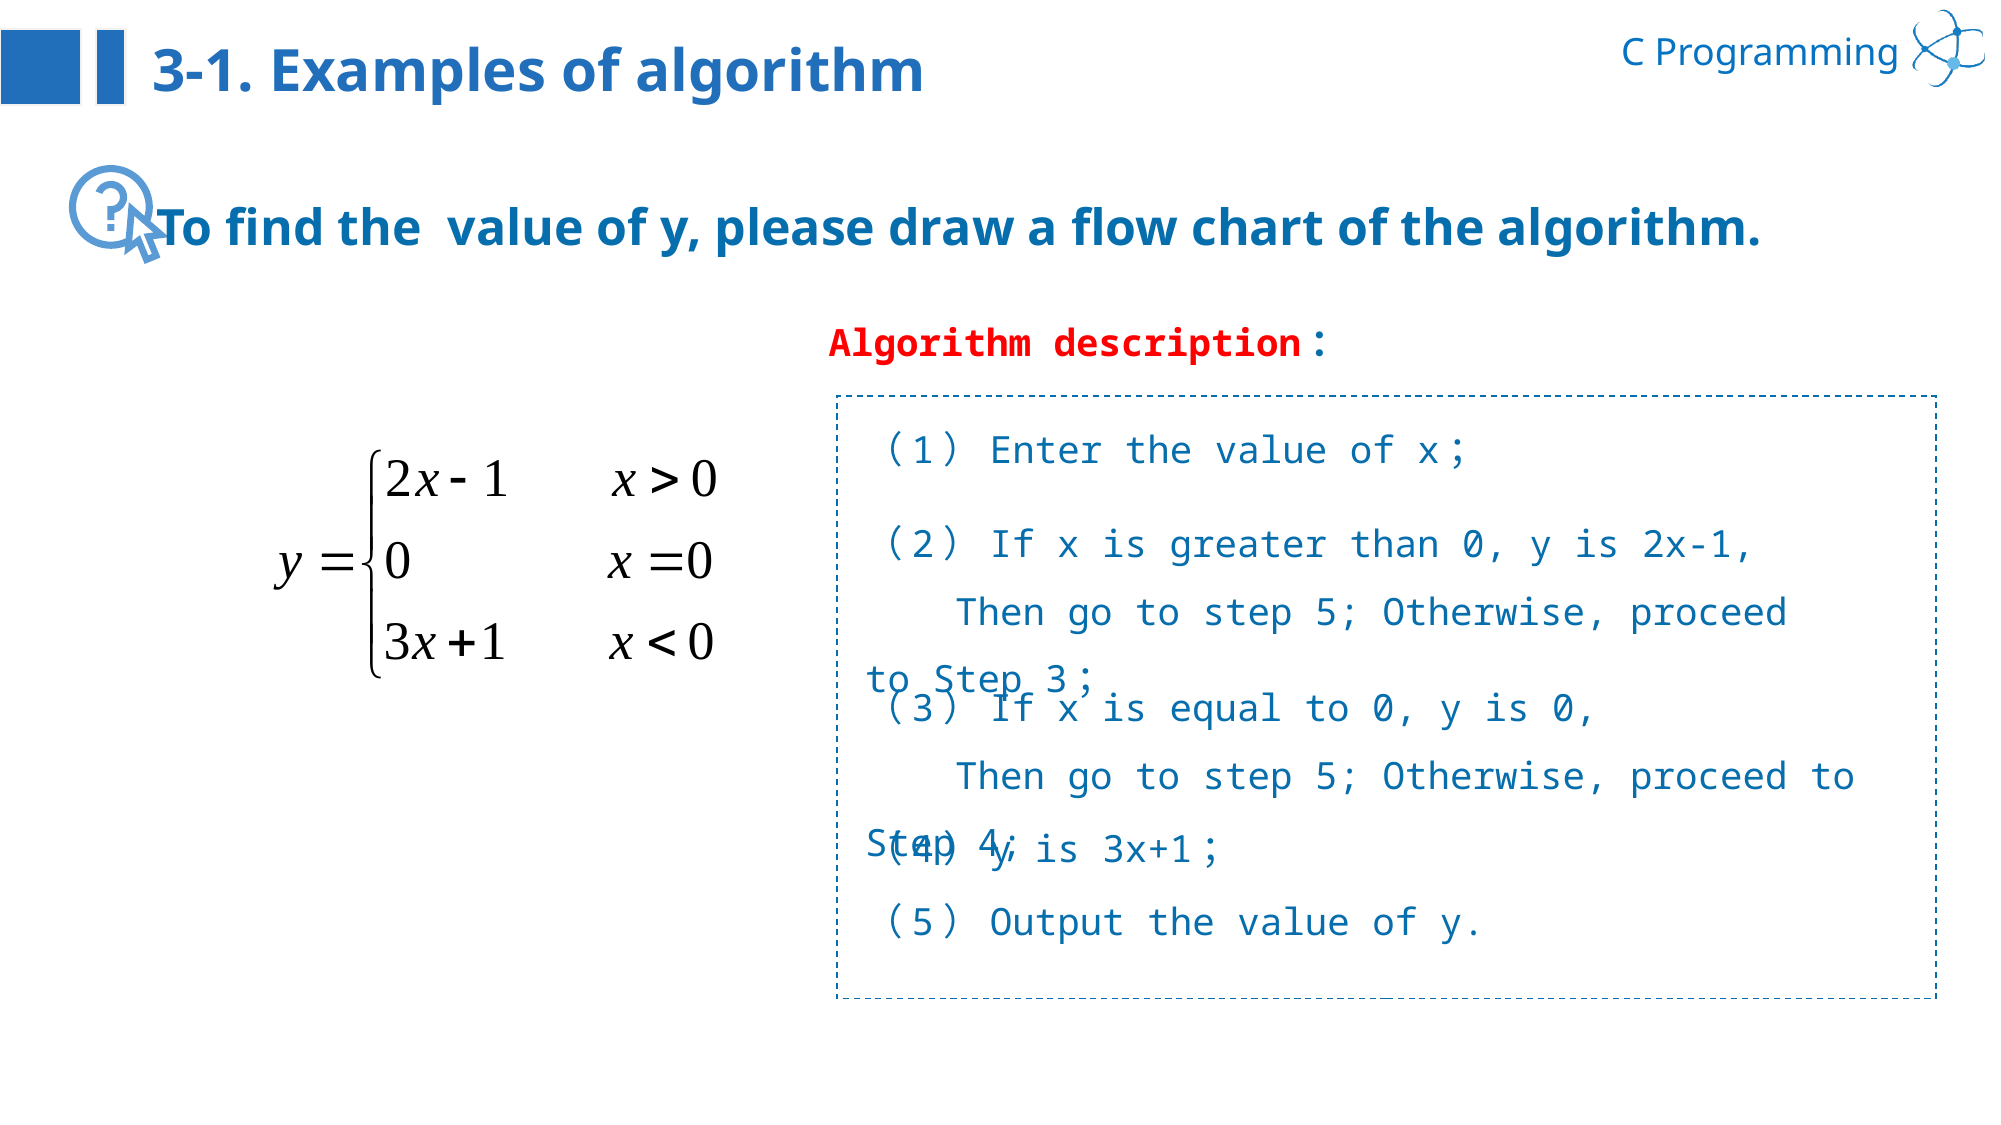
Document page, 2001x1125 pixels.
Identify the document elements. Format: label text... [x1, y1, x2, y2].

text_box Algorithm description： [813, 302, 1417, 372]
text_box 3-1. Examples of algorithm [137, 25, 1136, 110]
text_box （1）Enter the value of x； [850, 418, 1800, 478]
text_box [68, 165, 141, 256]
text_box [95, 28, 127, 106]
text_box （5）Output the value of y. [850, 890, 1693, 951]
text_box （4）y is 3x+1； [850, 817, 1693, 878]
text_box [0, 28, 82, 106]
text_box To find the value of y, please draw a flow chart of the algorithm. [141, 176, 2000, 264]
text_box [264, 437, 729, 692]
text_box [836, 396, 1937, 999]
picture [1828, 1, 2000, 94]
text_box （2）If x is greater than 0, y is 2x-1, Then go to step 5; Otherwise, proceed to Step 3； [850, 490, 1845, 654]
text_box （3）If x is equal to 0, y is 0, Then go to step 5; Otherwise, proceed to Step 4; [850, 654, 1964, 872]
